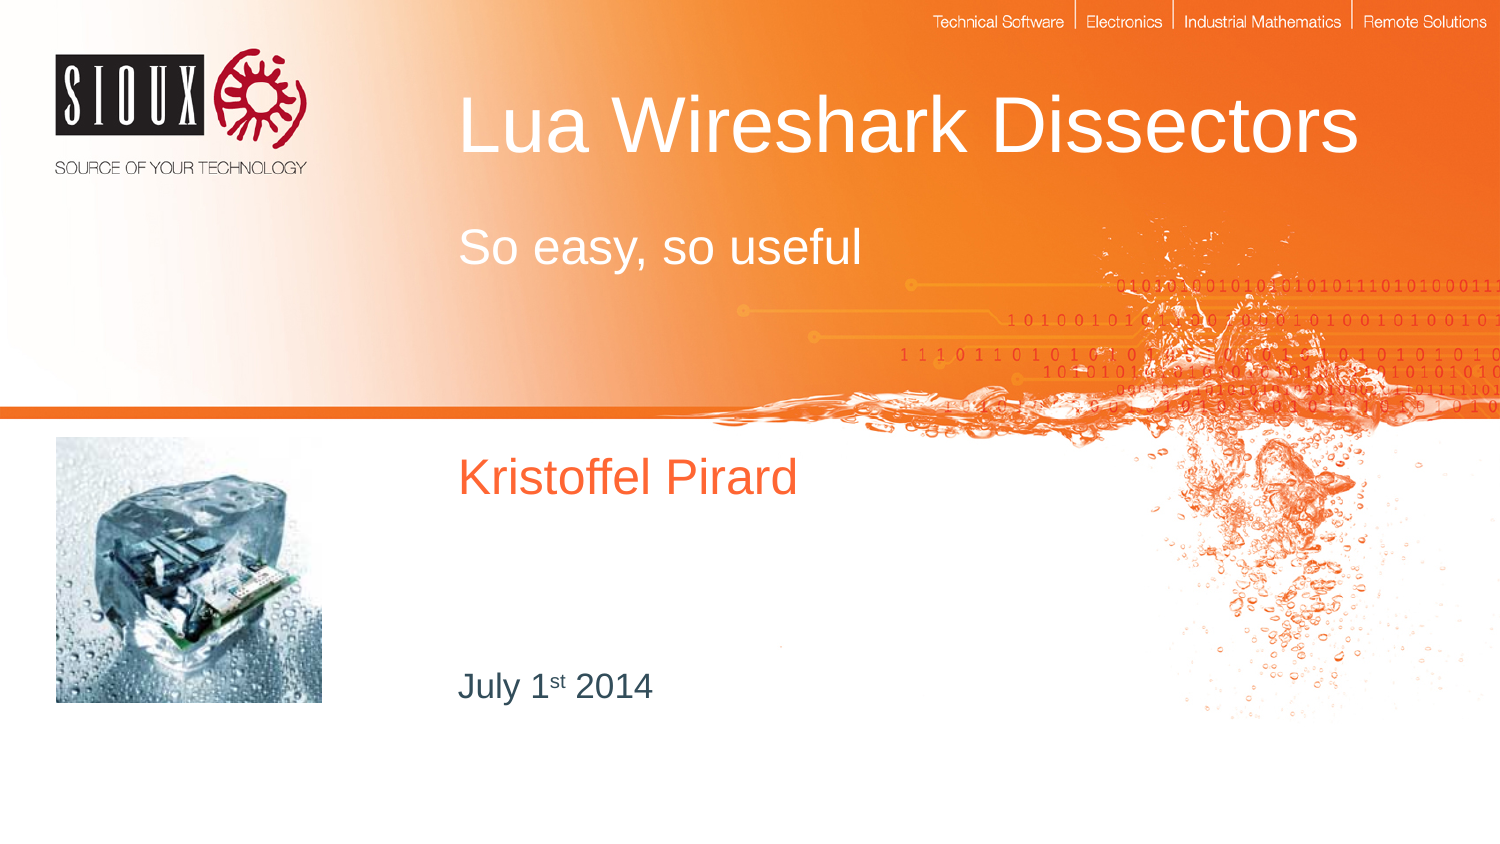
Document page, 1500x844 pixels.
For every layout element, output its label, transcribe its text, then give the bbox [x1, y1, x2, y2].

subtitle So easy, so useful [442, 206, 1447, 367]
picture [0, 0, 1500, 844]
title Lua Wireshark Dissectors [442, 53, 1447, 206]
list Kristoffel Pirard [442, 437, 975, 656]
list July 1st 2014 [442, 656, 975, 714]
